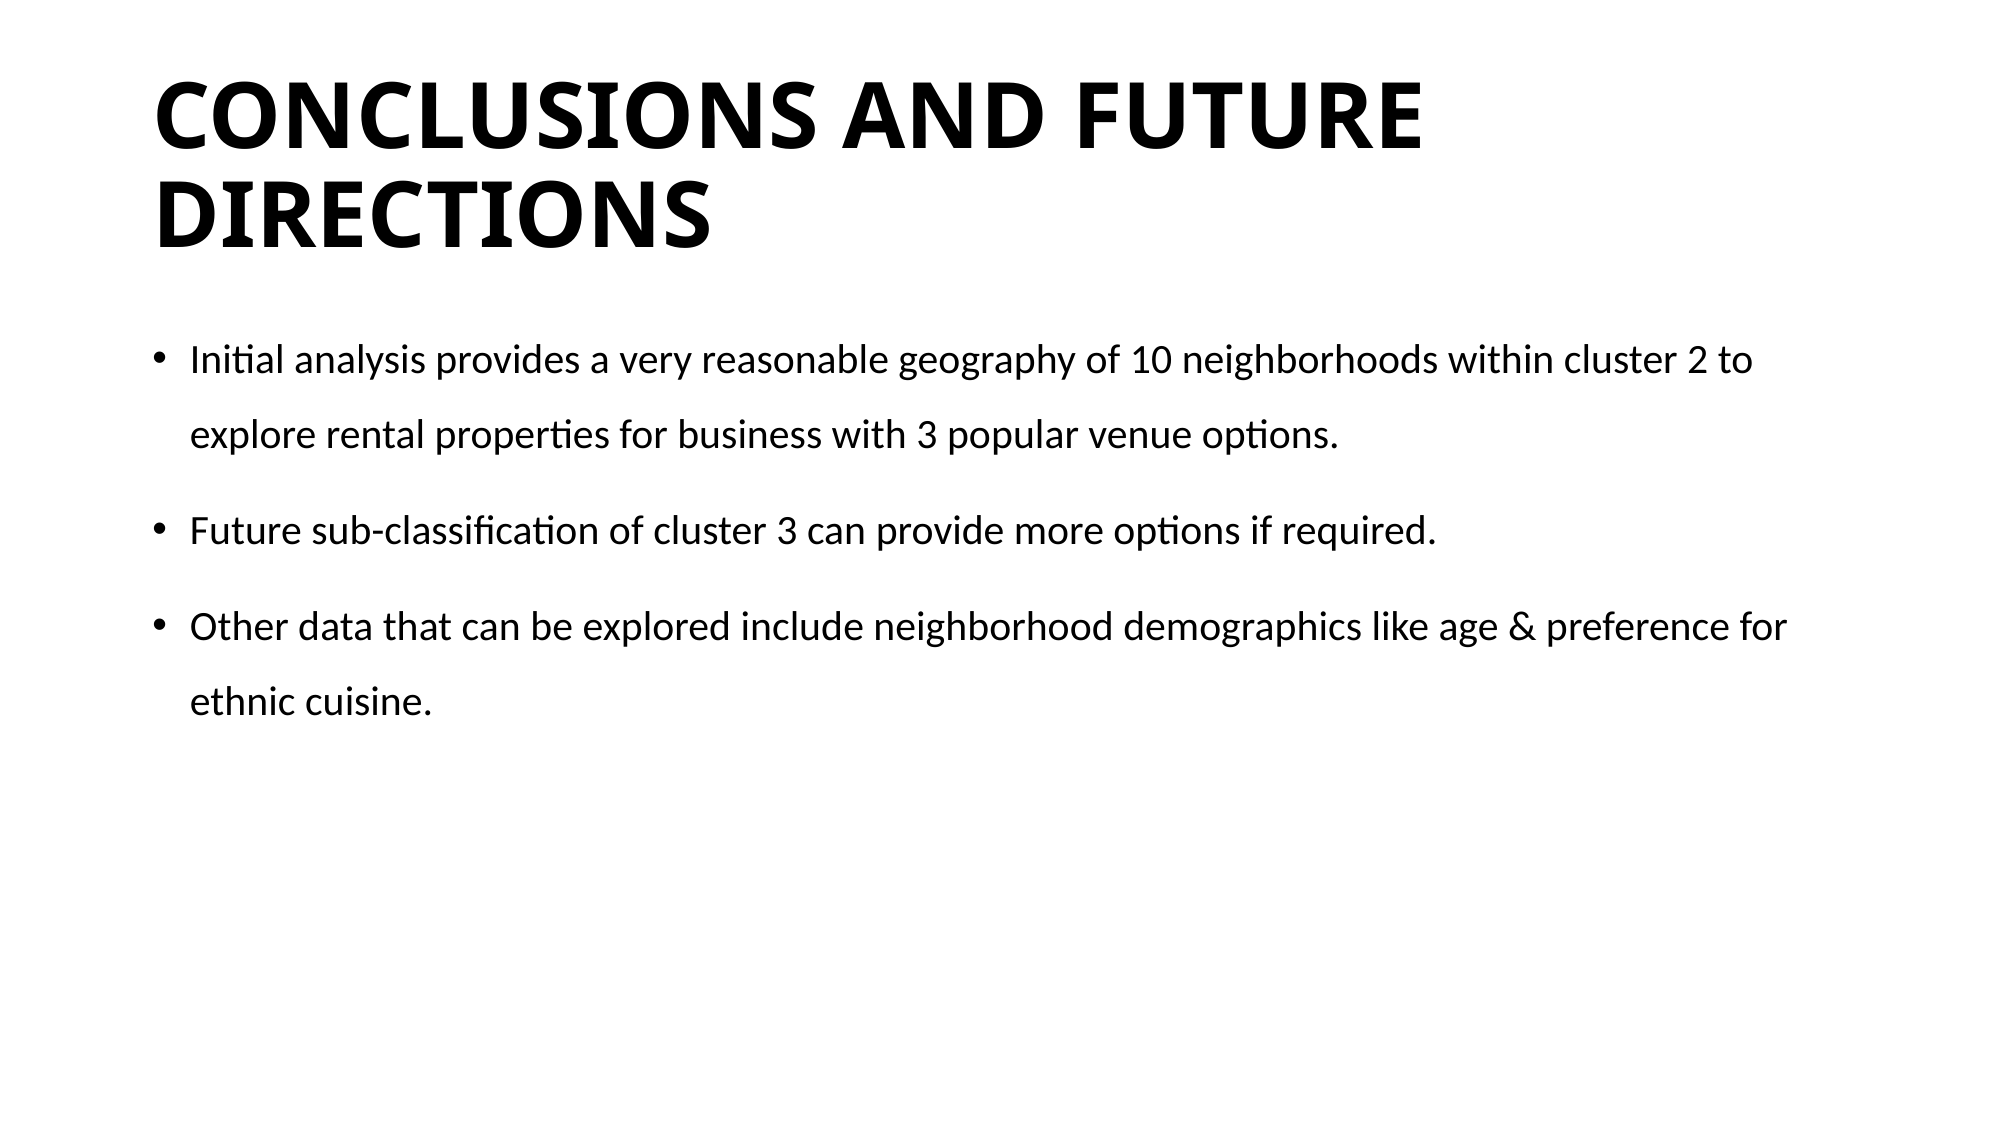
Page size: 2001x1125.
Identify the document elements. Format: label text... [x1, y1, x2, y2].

list Initial analysis provides a very reasonable geography of 10 neighborhoods within cluster 2 to explore rental properties for business with 3 popular venue options. Future sub-classification of cluster 3 can provide more options if required. Other data that can be explored include neighborhood demographics like age & preference for ethnic cuisine. [137, 299, 1863, 1014]
title CONCLUSIONS AND FUTURE DIRECTIONS [137, 59, 1863, 278]
